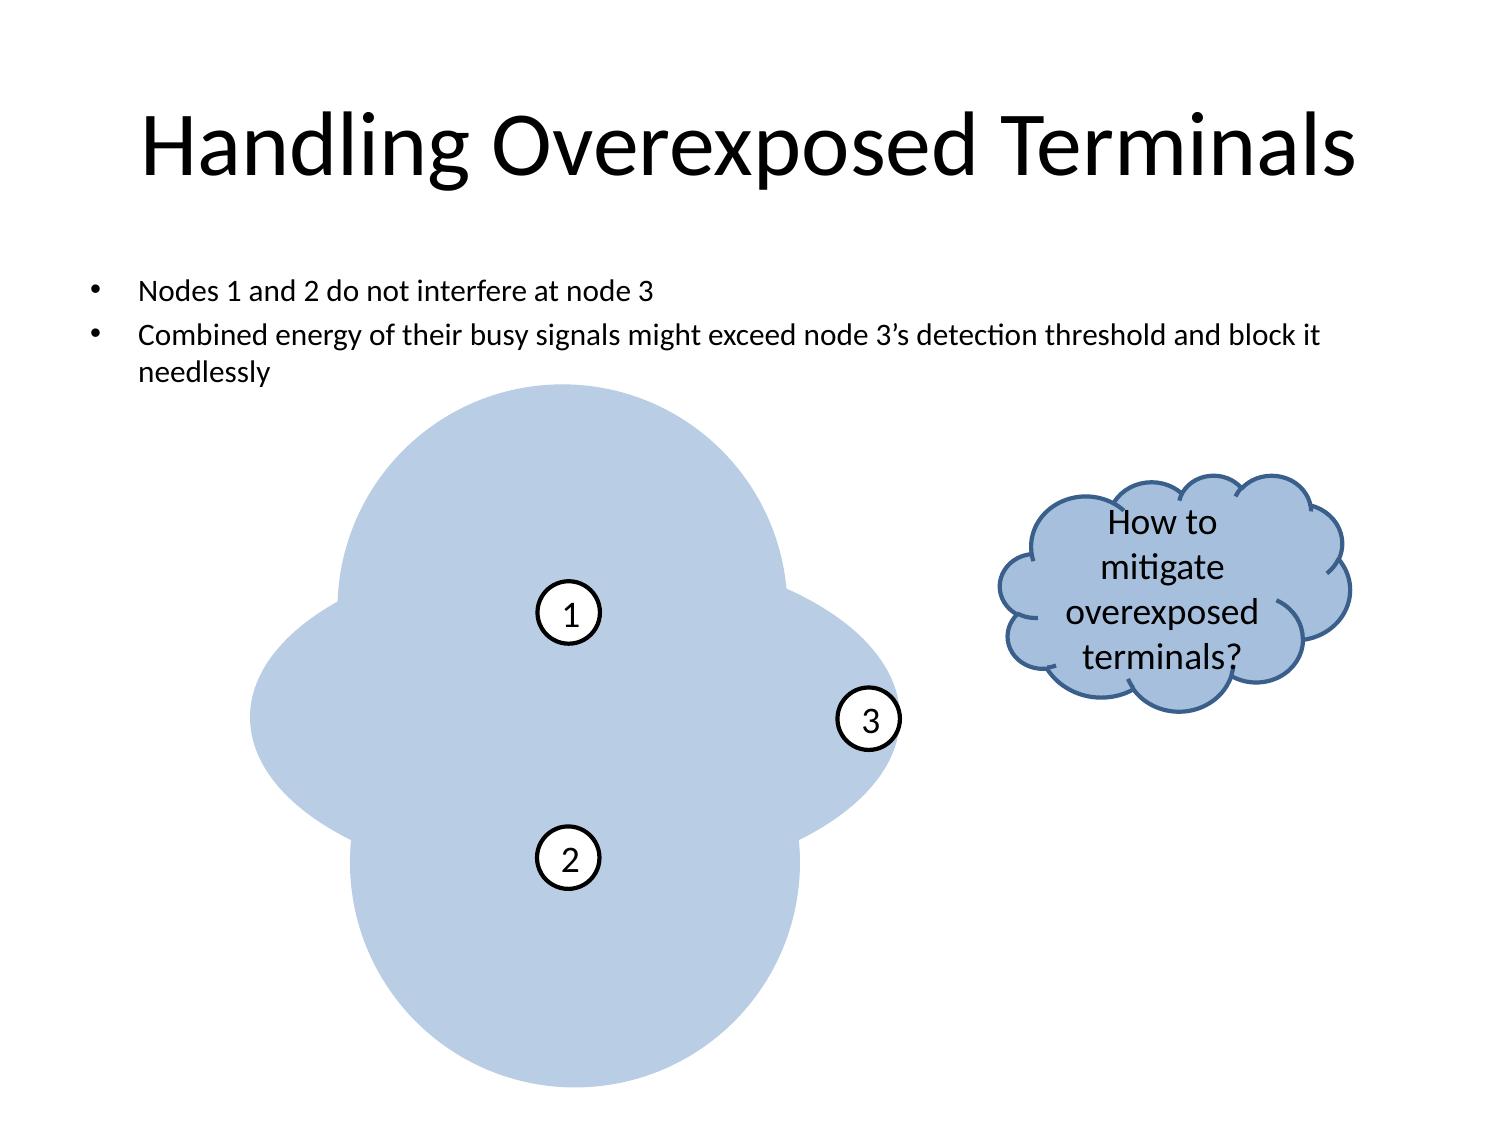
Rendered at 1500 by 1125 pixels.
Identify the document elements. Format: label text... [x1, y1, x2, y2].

text_box [347, 636, 803, 1090]
title Handling Overexposed Terminals [75, 45, 1425, 233]
text_box 1 [535, 579, 603, 646]
text_box [247, 545, 902, 841]
list Nodes 1 and 2 do not interfere at node 3 Combined energy of their busy signals might exceed node 3’s detection threshold and block it needlessly [75, 262, 1425, 399]
text_box [335, 399, 789, 600]
text_box 3 [835, 685, 903, 753]
text_box 2 [534, 824, 602, 891]
text_box How to mitigate overexposed terminals? [997, 473, 1353, 714]
